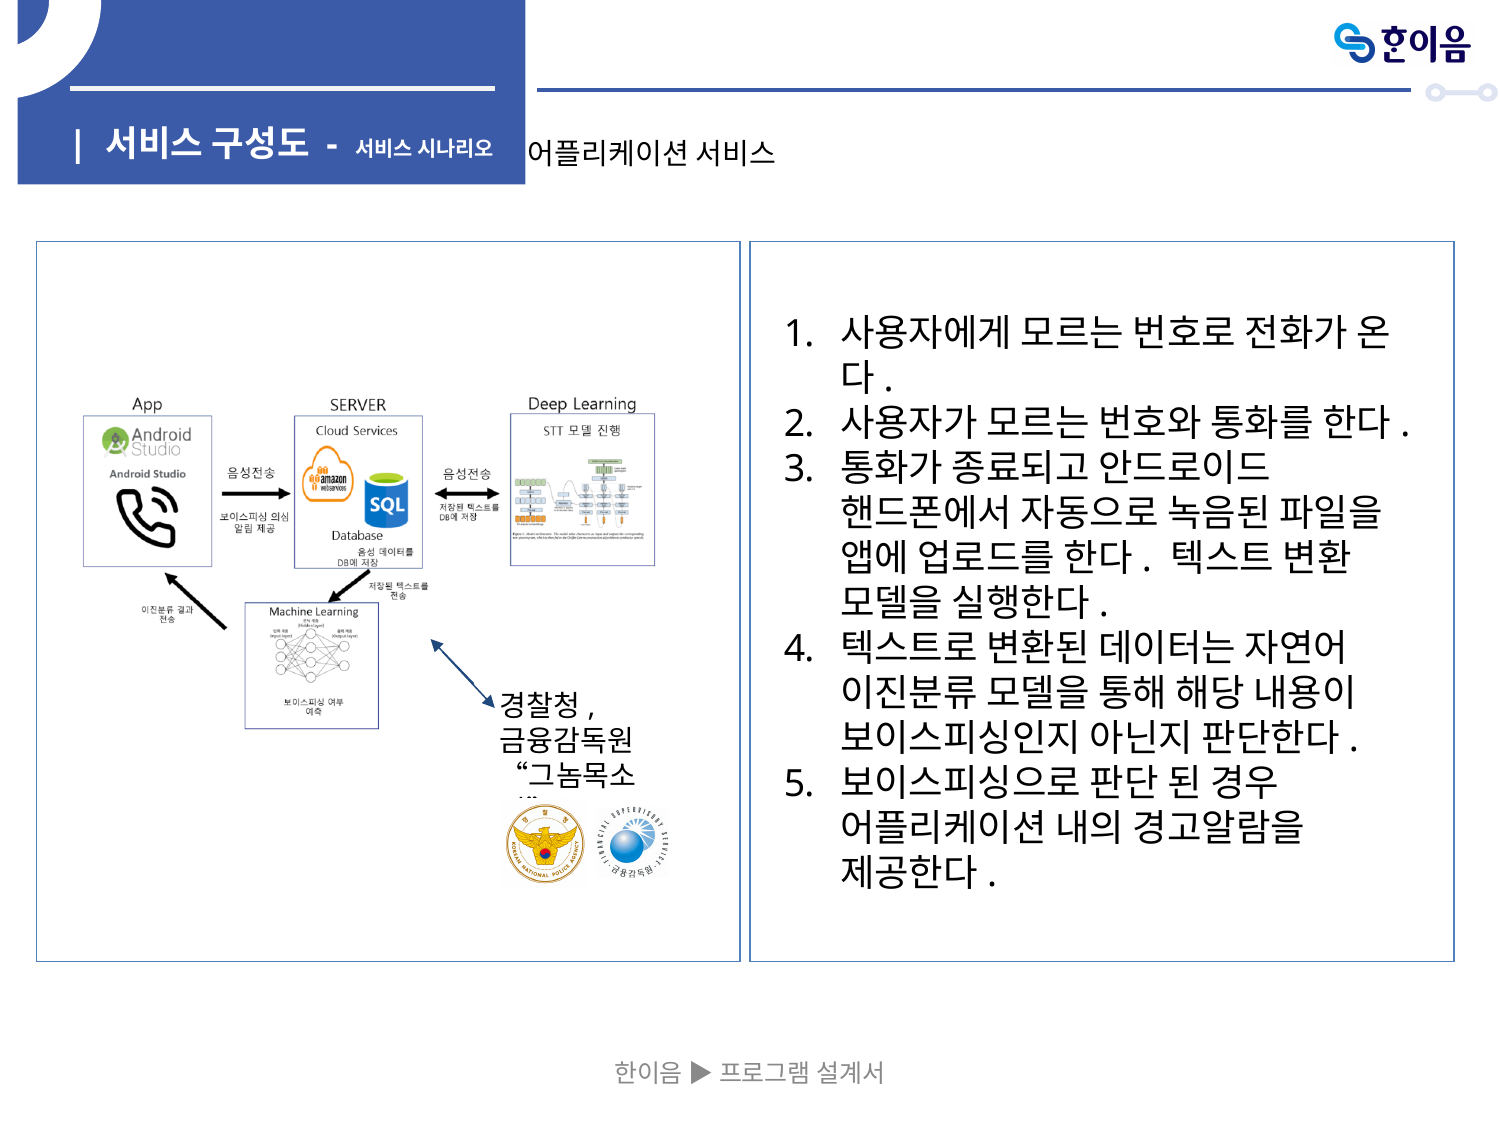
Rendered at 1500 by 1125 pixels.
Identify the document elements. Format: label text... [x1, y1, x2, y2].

text_box [17, 0, 526, 185]
picture [1330, 20, 1474, 67]
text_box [442, 651, 496, 709]
text_box 어플리케이션 서비스 [512, 88, 1036, 218]
picture [1422, 77, 1499, 105]
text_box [430, 638, 474, 684]
picture [500, 797, 677, 888]
text_box | 서비스 구성도 - 서비스 시나리오 [53, 113, 512, 161]
text_box 한이음 ▶ 프로그램 설계서 [512, 1042, 988, 1103]
text_box [36, 241, 741, 962]
picture [69, 389, 659, 742]
text_box 사용자에게 모르는 번호로 전화가 온다. 사용자가 모르는 번호와 통화를 한다. 통화가 종료되고 안드로이드 핸드폰에서 자동으로 녹음된 파일을 앱에 업로드를 한다. 텍스트 변환 모델을 실행한다. 텍스트로 변환된 데이터는 자연어 이진분류 모델을 통해 해당 내용이 보이스피싱인지 아닌지 판단한다. 보이스피싱으로 판단 된 경우 어플리케이션 내의 경고알람을 제공한다. [750, 241, 1454, 962]
text_box 경찰청, 금융감독원 “그놈목소리” data [484, 672, 693, 843]
text_box [1, 1, 100, 97]
